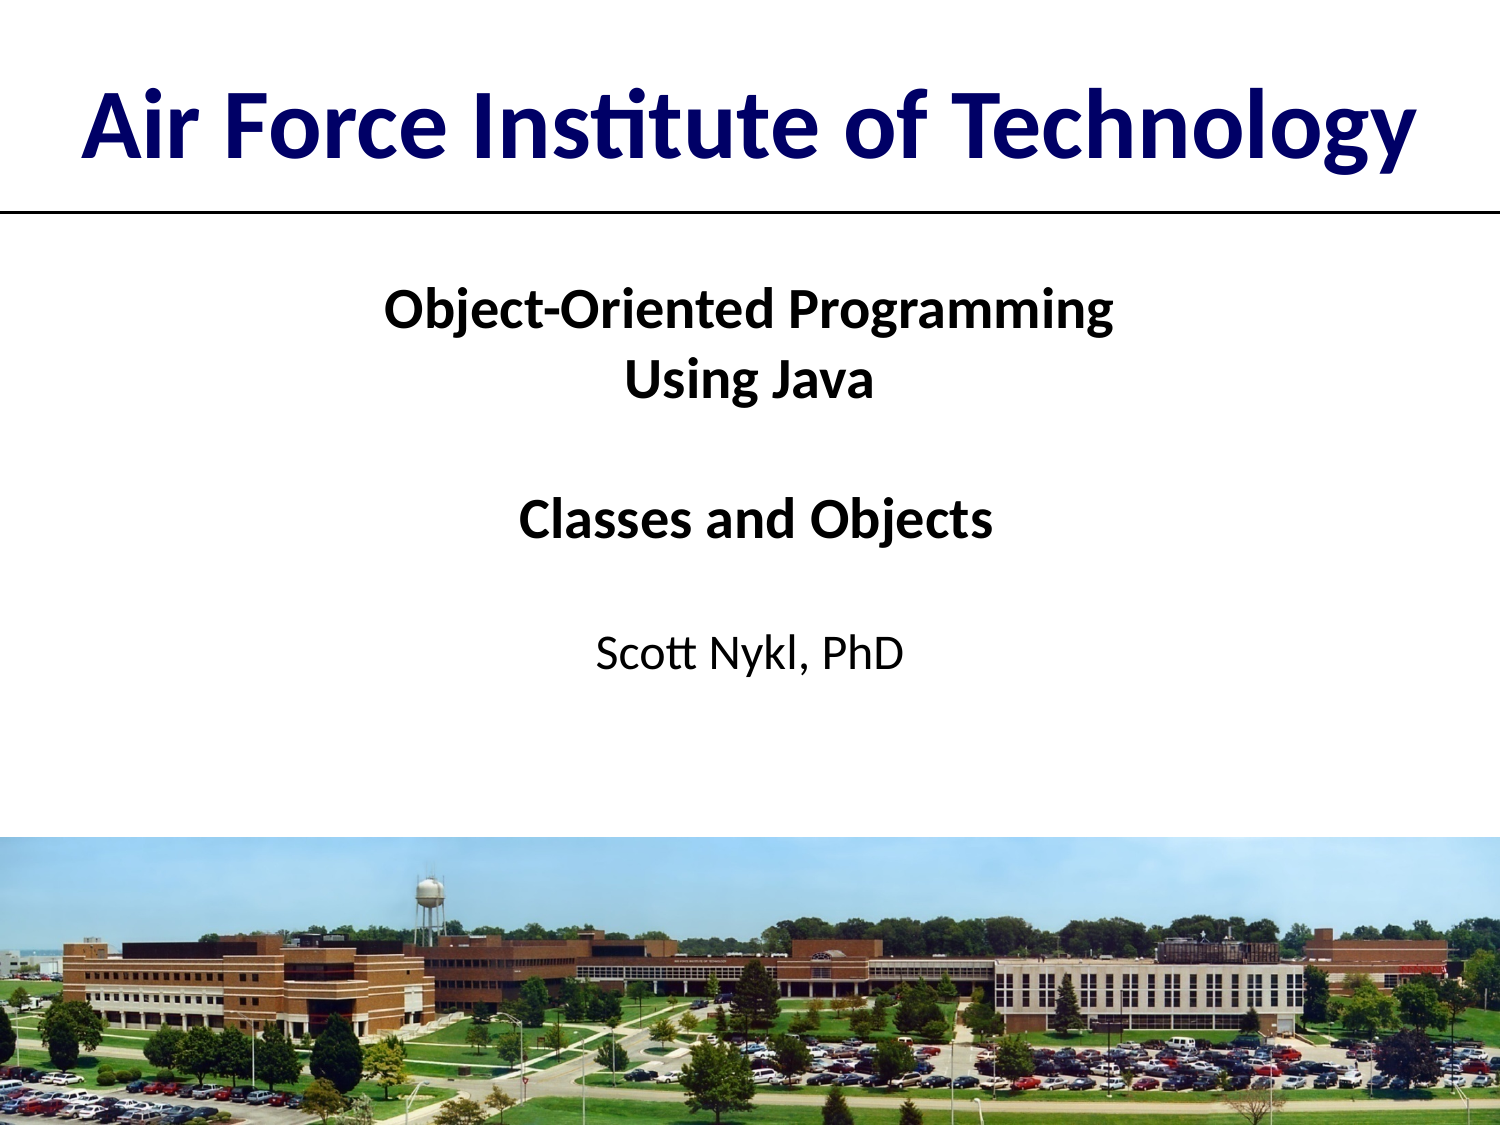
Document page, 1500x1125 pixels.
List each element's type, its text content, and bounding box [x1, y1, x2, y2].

title Object-Oriented Programming Using Java Classes and Objects [0, 262, 1500, 588]
text_box Scott Nykl, PhD [0, 612, 1500, 813]
text_box Air Force Institute of Technology [0, 50, 1500, 187]
picture [0, 837, 1500, 1125]
